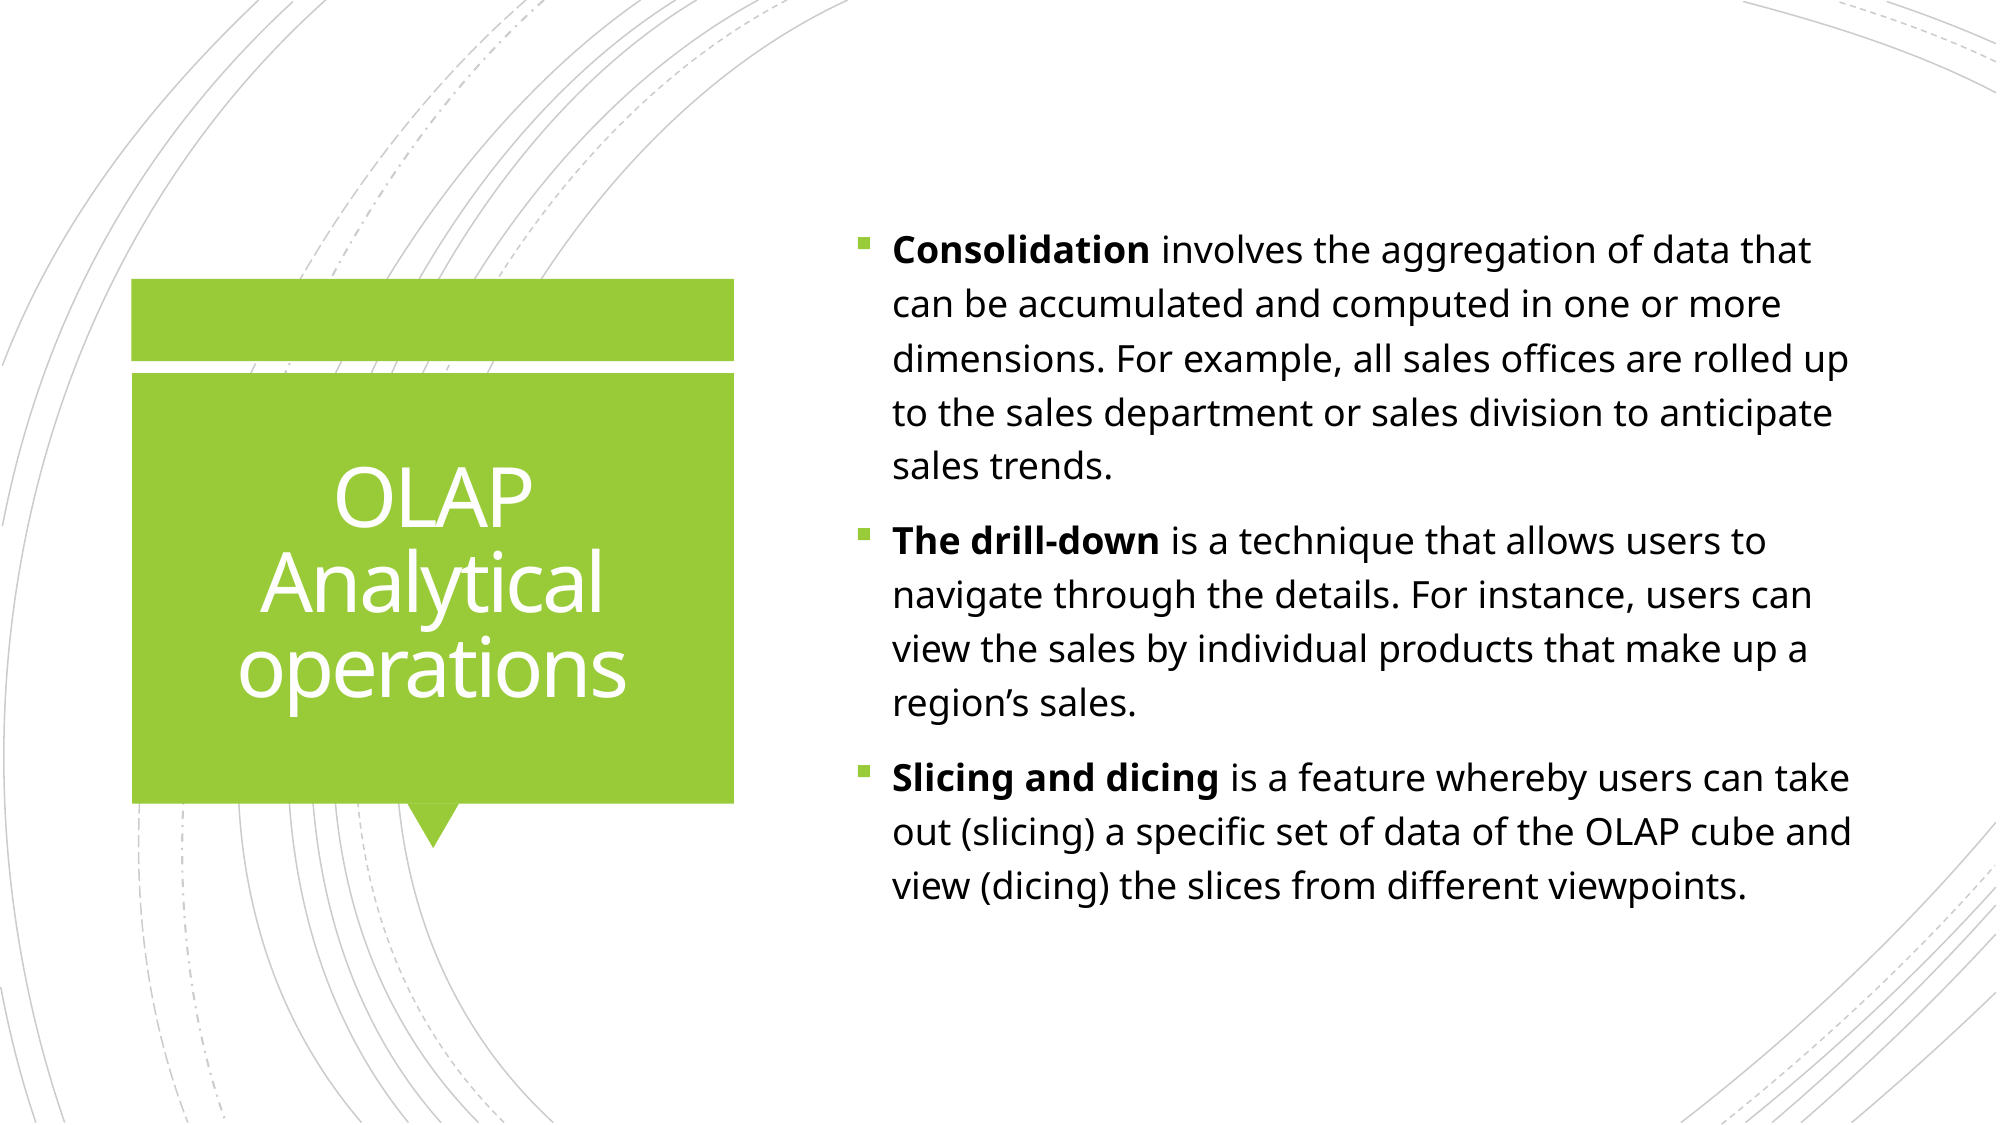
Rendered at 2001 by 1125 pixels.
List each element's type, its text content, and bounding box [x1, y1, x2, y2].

list Consolidation involves the aggregation of data that can be accumulated and computed in one or more dimensions. For example, all sales offices are rolled up to the sales department or sales division to anticipate sales trends. The drill-down is a technique that allows users to navigate through the details. For instance, users can view the sales by individual products that make up a region’s sales. Slicing and dicing is a feature whereby users can take out (slicing) a specific set of data of the OLAP cube and view (dicing) the slices from different viewpoints. [839, 131, 1871, 993]
title OLAP Analytical operations [145, 385, 720, 789]
